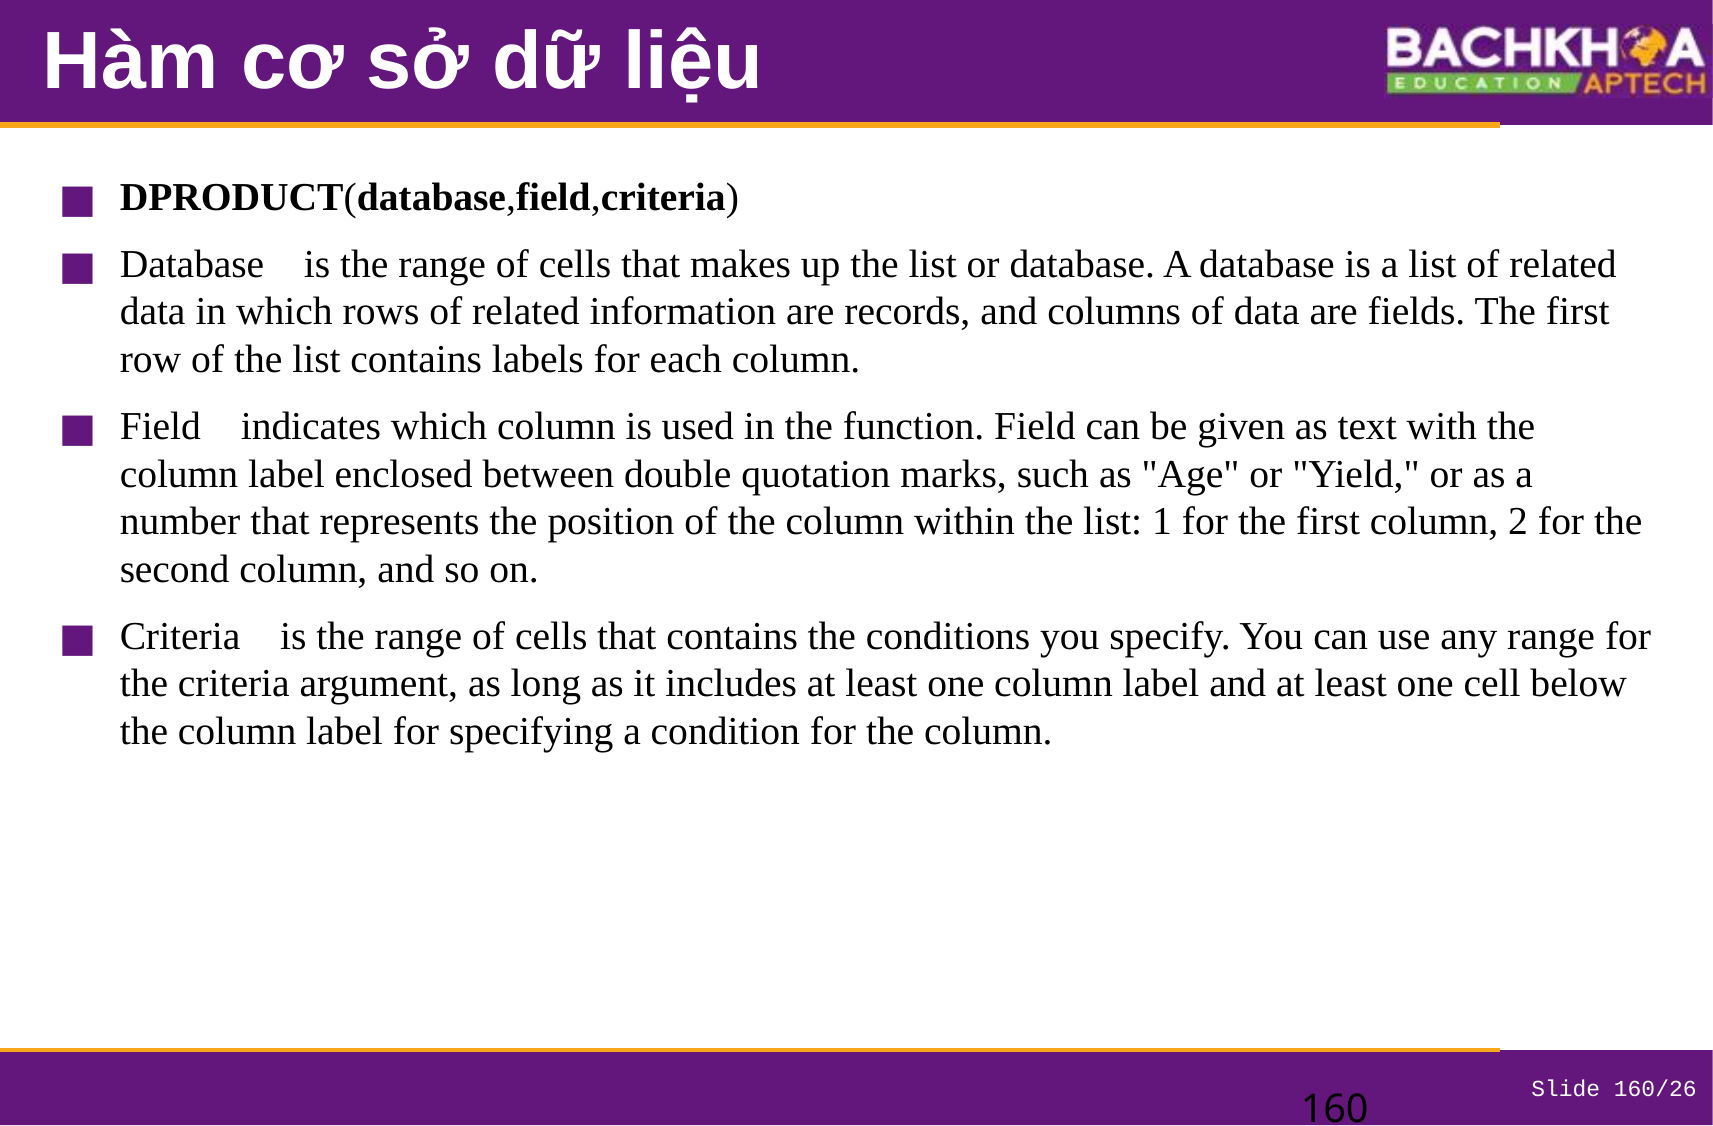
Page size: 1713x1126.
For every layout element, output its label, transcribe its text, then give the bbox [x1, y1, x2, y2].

picture [1670, 24, 1713, 98]
text_box ‹#› [1284, 1075, 1685, 1126]
list DPRODUCT(database,field,criteria) Database is the range of cells that makes up the list or database. A database is a list of related data in which rows of related information are records, and columns of data are fields. The first row of the list contains labels for each column. Field indicates which column is used in the function. Field can be given as text with the column label enclosed between double quotation marks, such as "Age" or "Yield," or as a number that represents the position of the column within the list: 1 for the first column, 2 for the second column, and so on. Criteria is the range of cells that contains the conditions you specify. You can use any range for the criteria argument, as long as it includes at least one column label and at least one cell below the column label for specifying a condition for the column. [42, 162, 1670, 1038]
title Hàm cơ sở dữ liệu [42, 7, 1670, 125]
